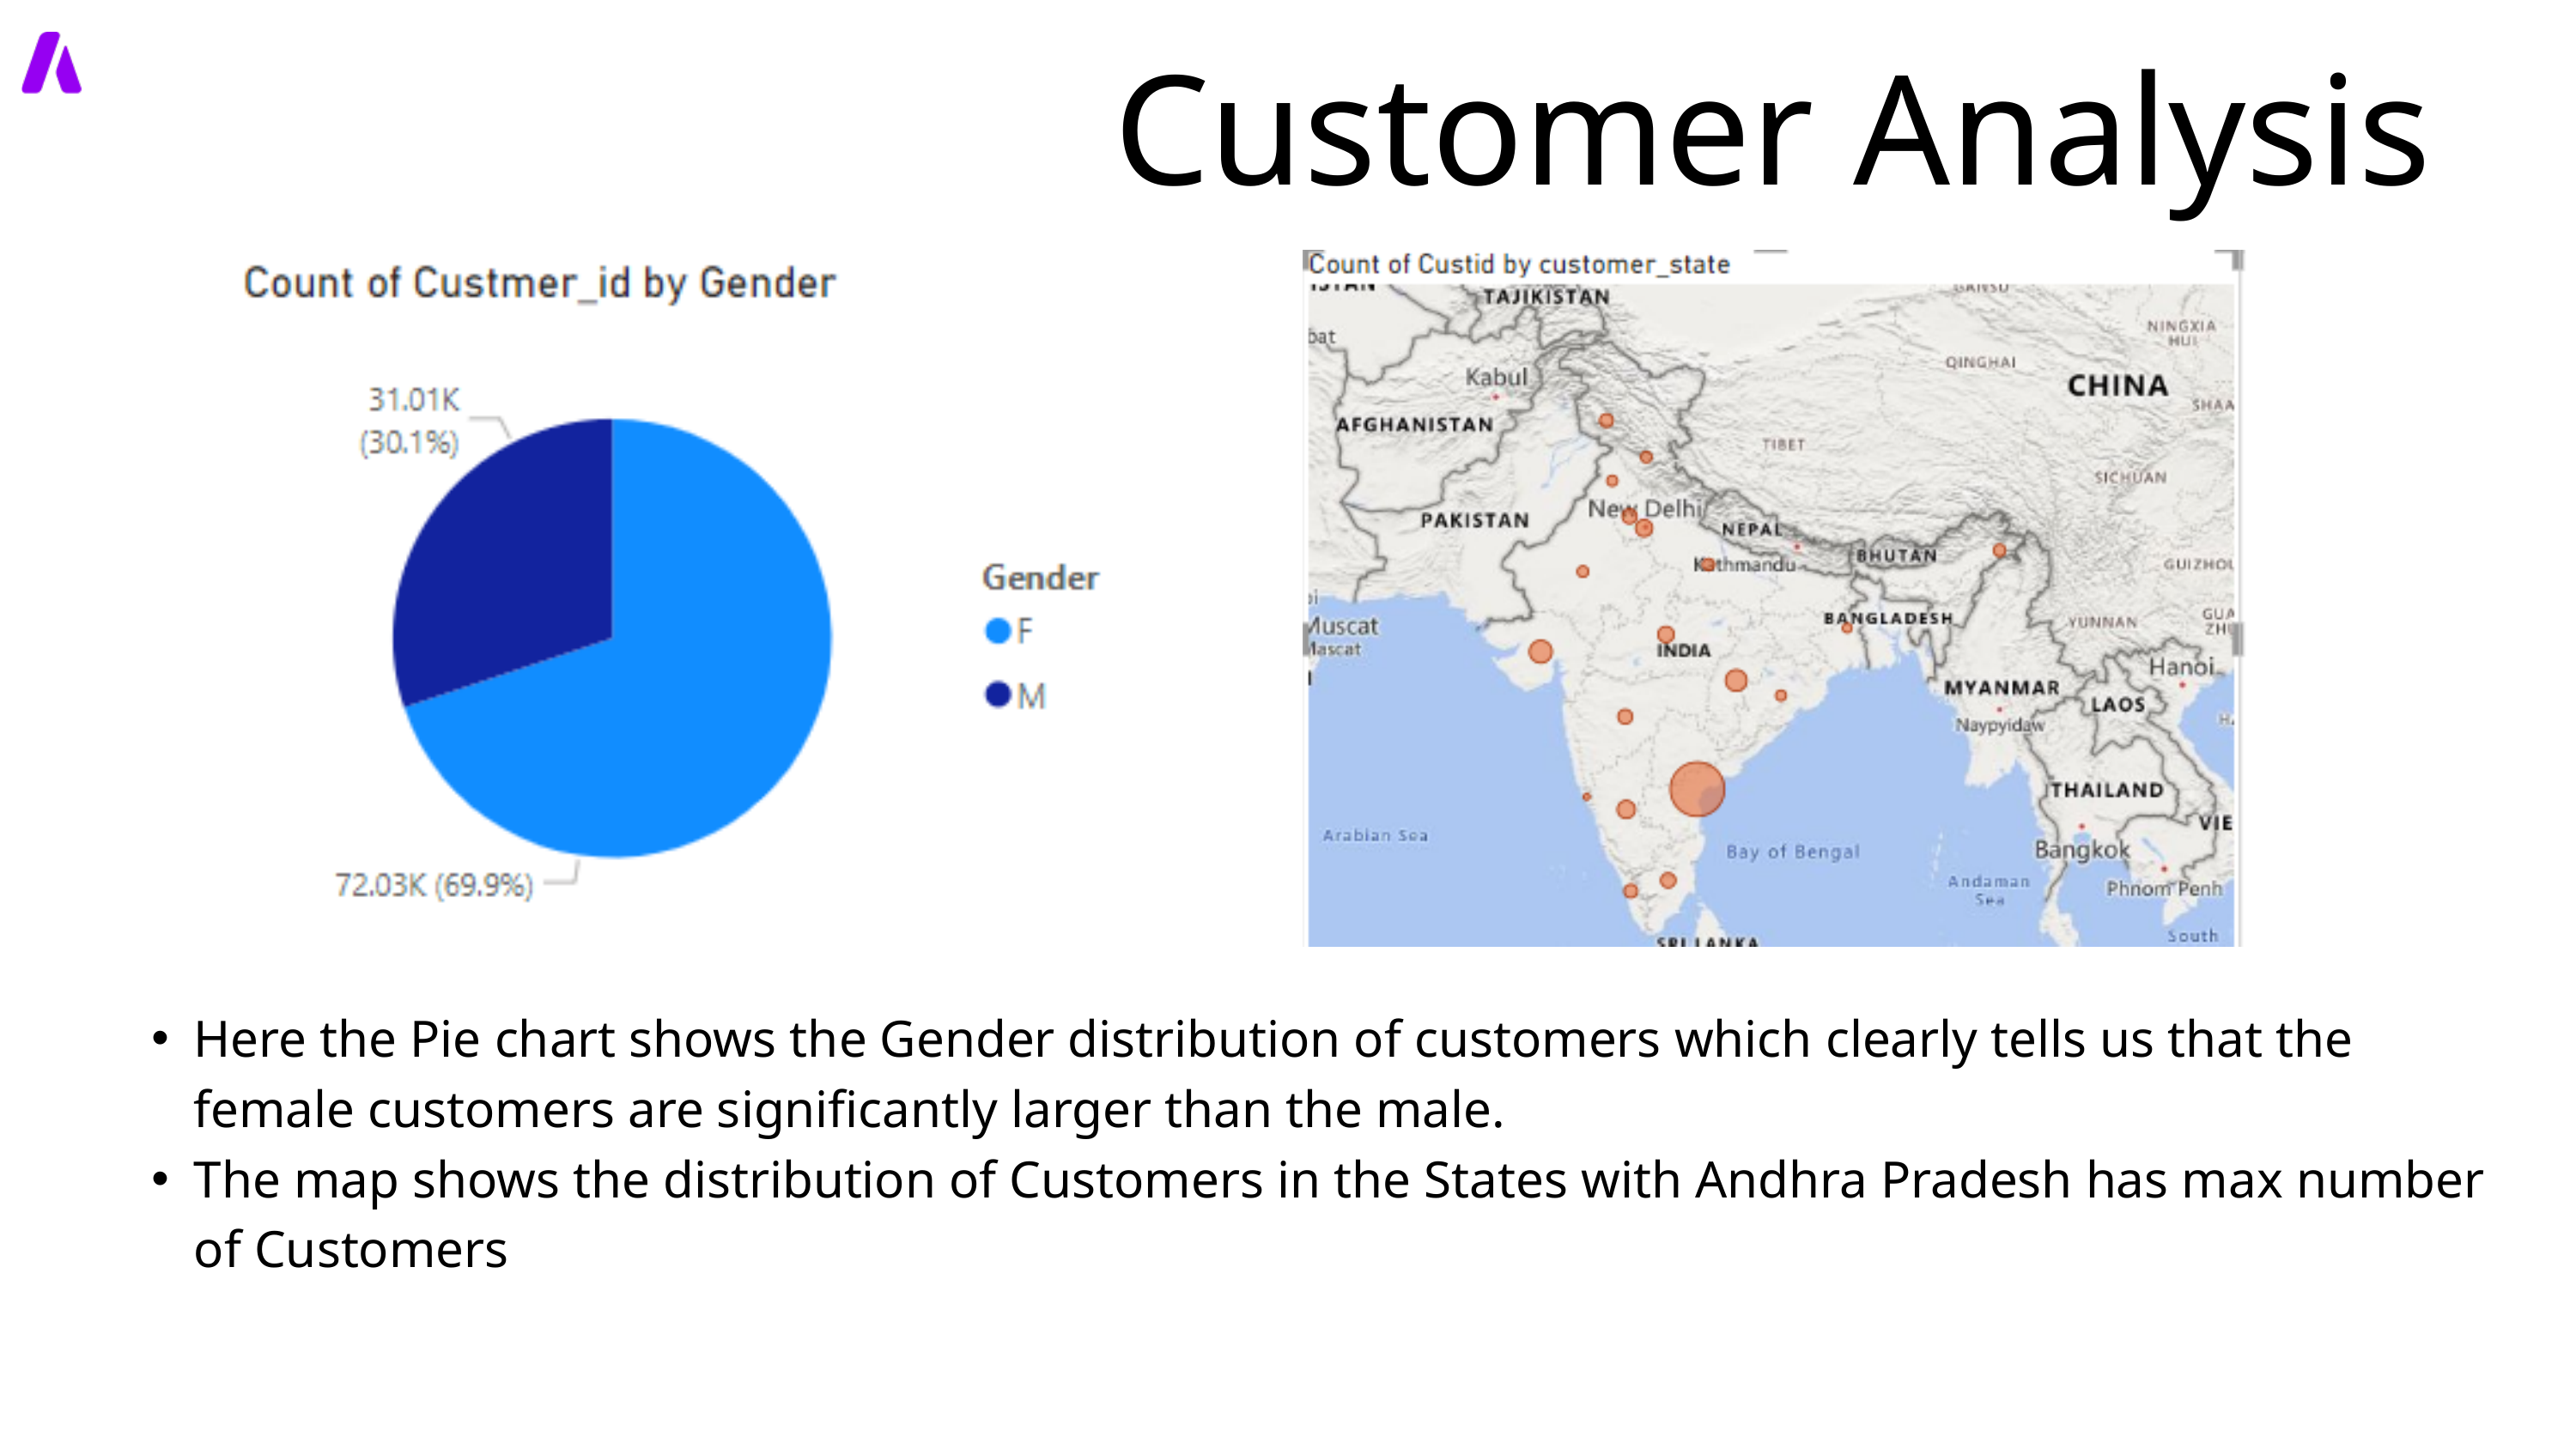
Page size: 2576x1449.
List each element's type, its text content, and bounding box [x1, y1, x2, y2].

text_box [238, 250, 1155, 971]
text_box Here the Pie chart shows the Gender distribution of customers which clearly tells us that the female customers are significantly larger than the male. The map shows the distribution of Customers in the States with Andhra Pradesh has max number of Customers [108, 997, 2497, 1278]
text_box [21, 32, 82, 94]
text_box [1303, 250, 2248, 948]
text_box Customer Analysis [927, 32, 2432, 215]
